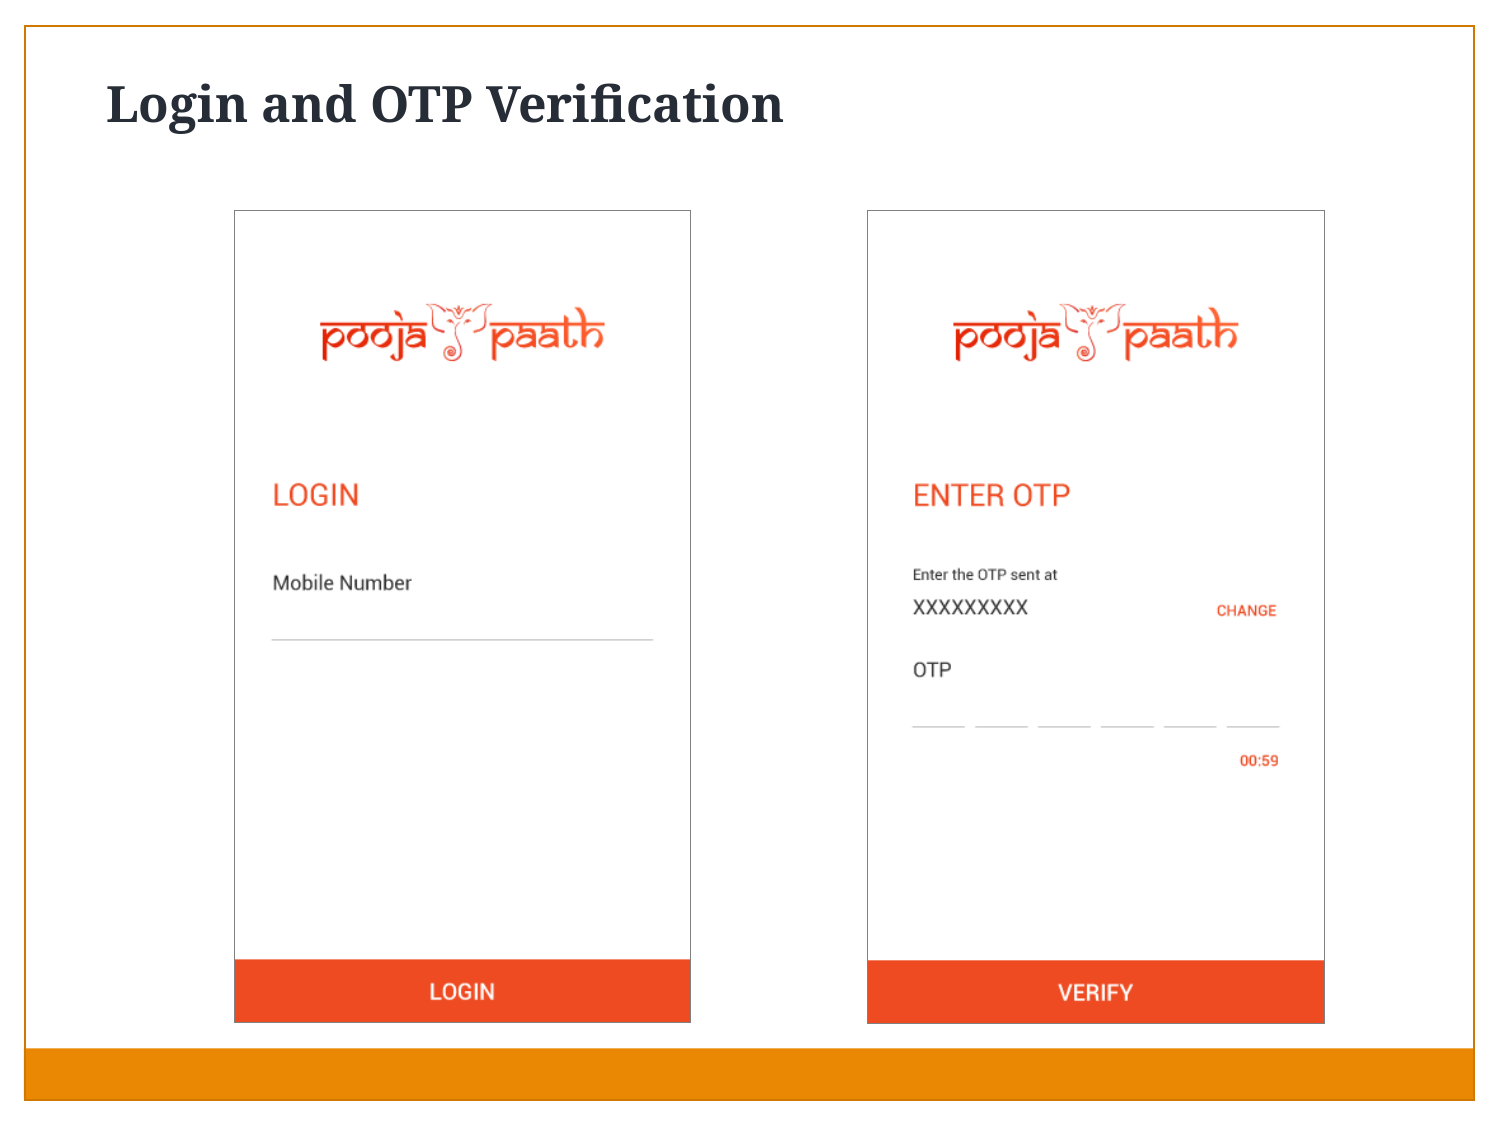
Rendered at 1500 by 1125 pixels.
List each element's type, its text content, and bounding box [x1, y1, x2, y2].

picture [234, 210, 692, 1023]
picture [866, 210, 1325, 1024]
text_box Login and OTP Verification [91, 64, 800, 140]
